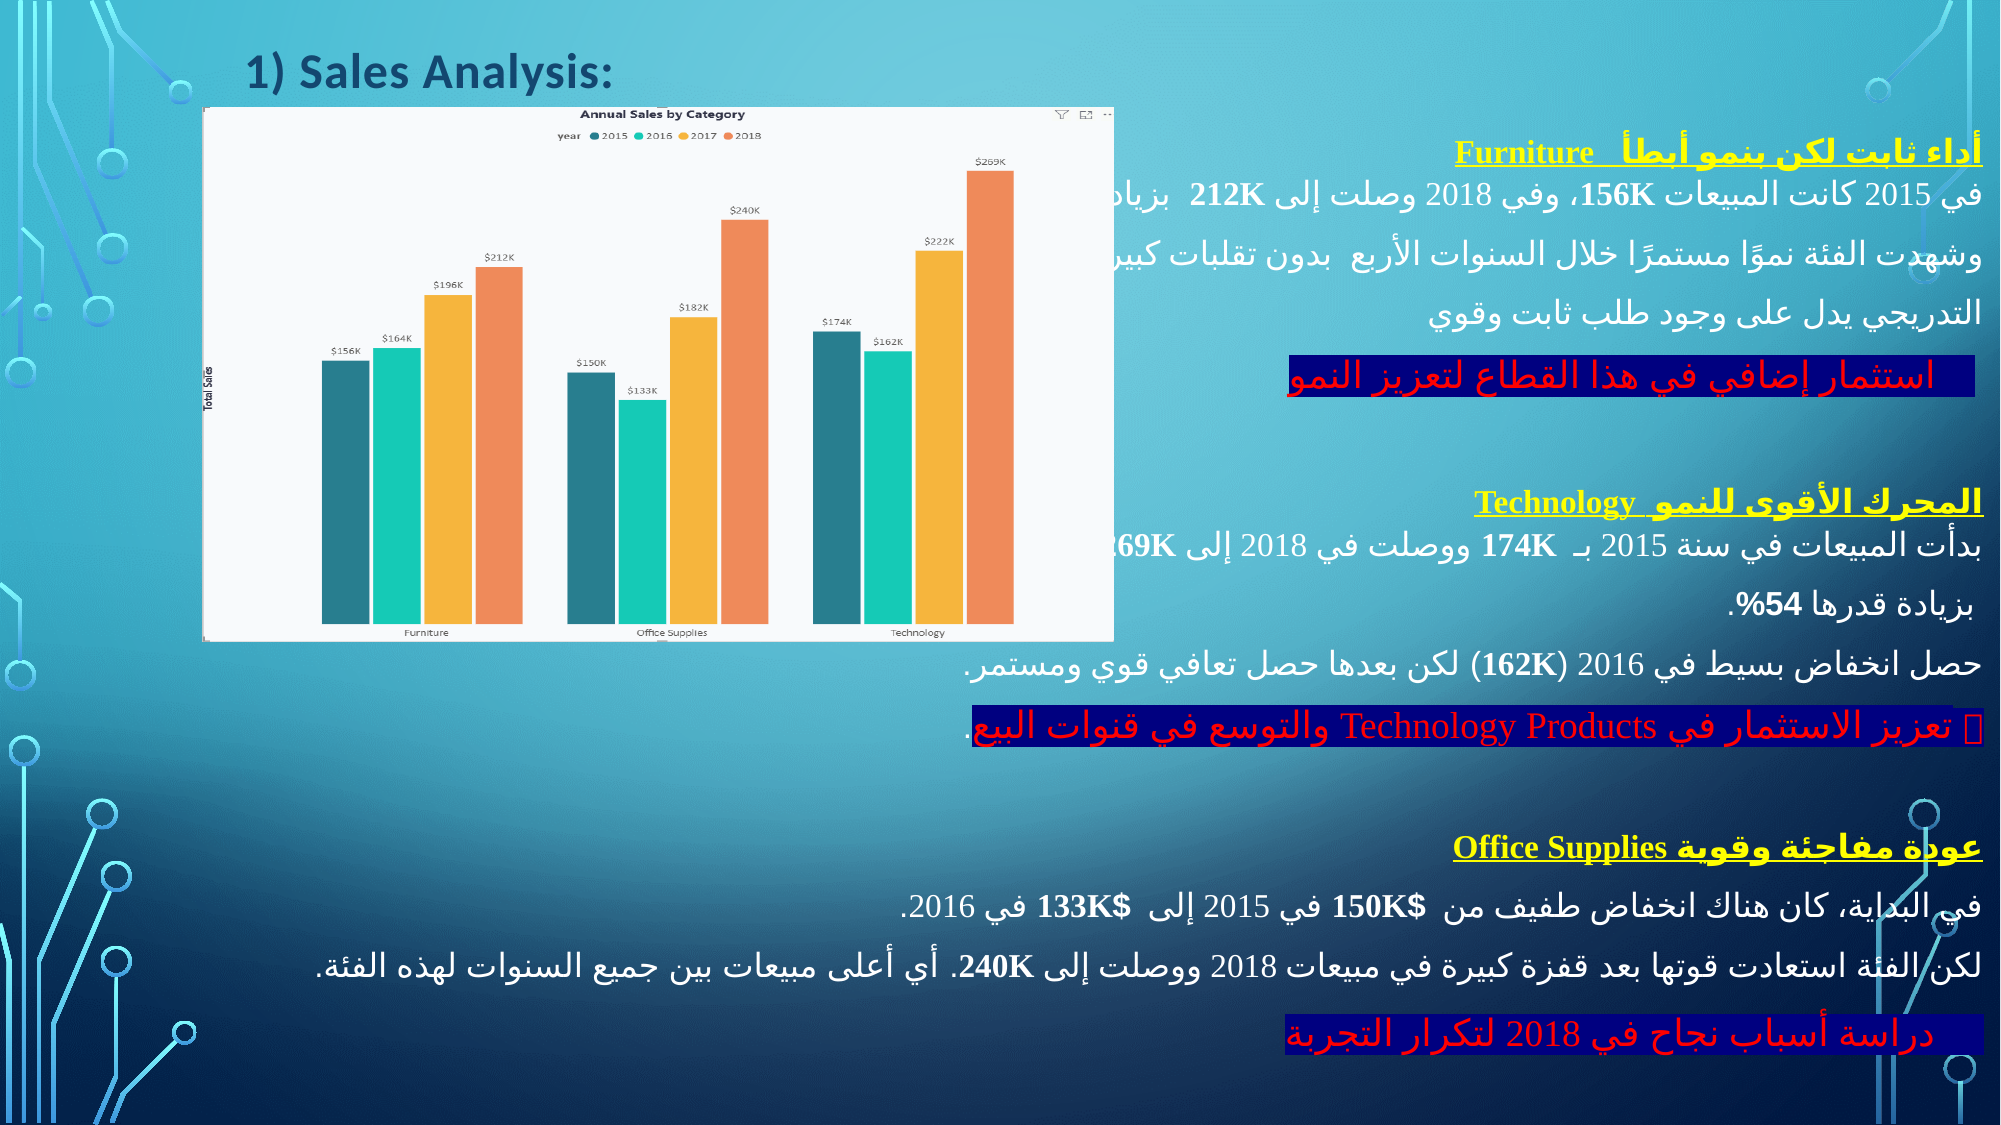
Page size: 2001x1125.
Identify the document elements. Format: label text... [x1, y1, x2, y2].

picture [202, 107, 1114, 643]
title 1) Sales Analysis: [229, 5, 1497, 119]
list أداء ثابت لكن بنمو أبطأ Furniture في 2015 كانت المبيعات 156K، وفي 2018 وصلت إلى 212K بزيادة 36%. وشهدت الفئة نموًا مستمرًا خلال السنوات الأربع بدون تقلبات كبيرة والتحسن التدريجي يدل على وجود طلب ثابت وقوي 🎯 استثمار إضافي في هذا القطاع لتعزيز النمو المحرك الأقوى للنمو Technology بدأت المبيعات في سنة 2015 بـ 174K ووصلت في 2018 إلى 269K، بزيادة قدرها 54%. حصل انخفاض بسيط في 2016 (162K) لكن بعدها حصل تعافي قوي ومستمر. 🎯 تعزيز الاستثمار في Technology Products والتوسع في قنوات البيع. عودة مفاجئة وقوية Office Supplies في البداية، كان هناك انخفاض طفيف من $150K في 2015 إلى $133K في 2016. لكن الفئة استعادت قوتها بعد قفزة كبيرة في مبيعات 2018 ووصلت إلى 240K. أي أعلى مبيعات بين جميع السنوات لهذه الفئة. 🎯 دراسة أسباب نجاح في 2018 لتكرار التجربة [281, 119, 1999, 1085]
